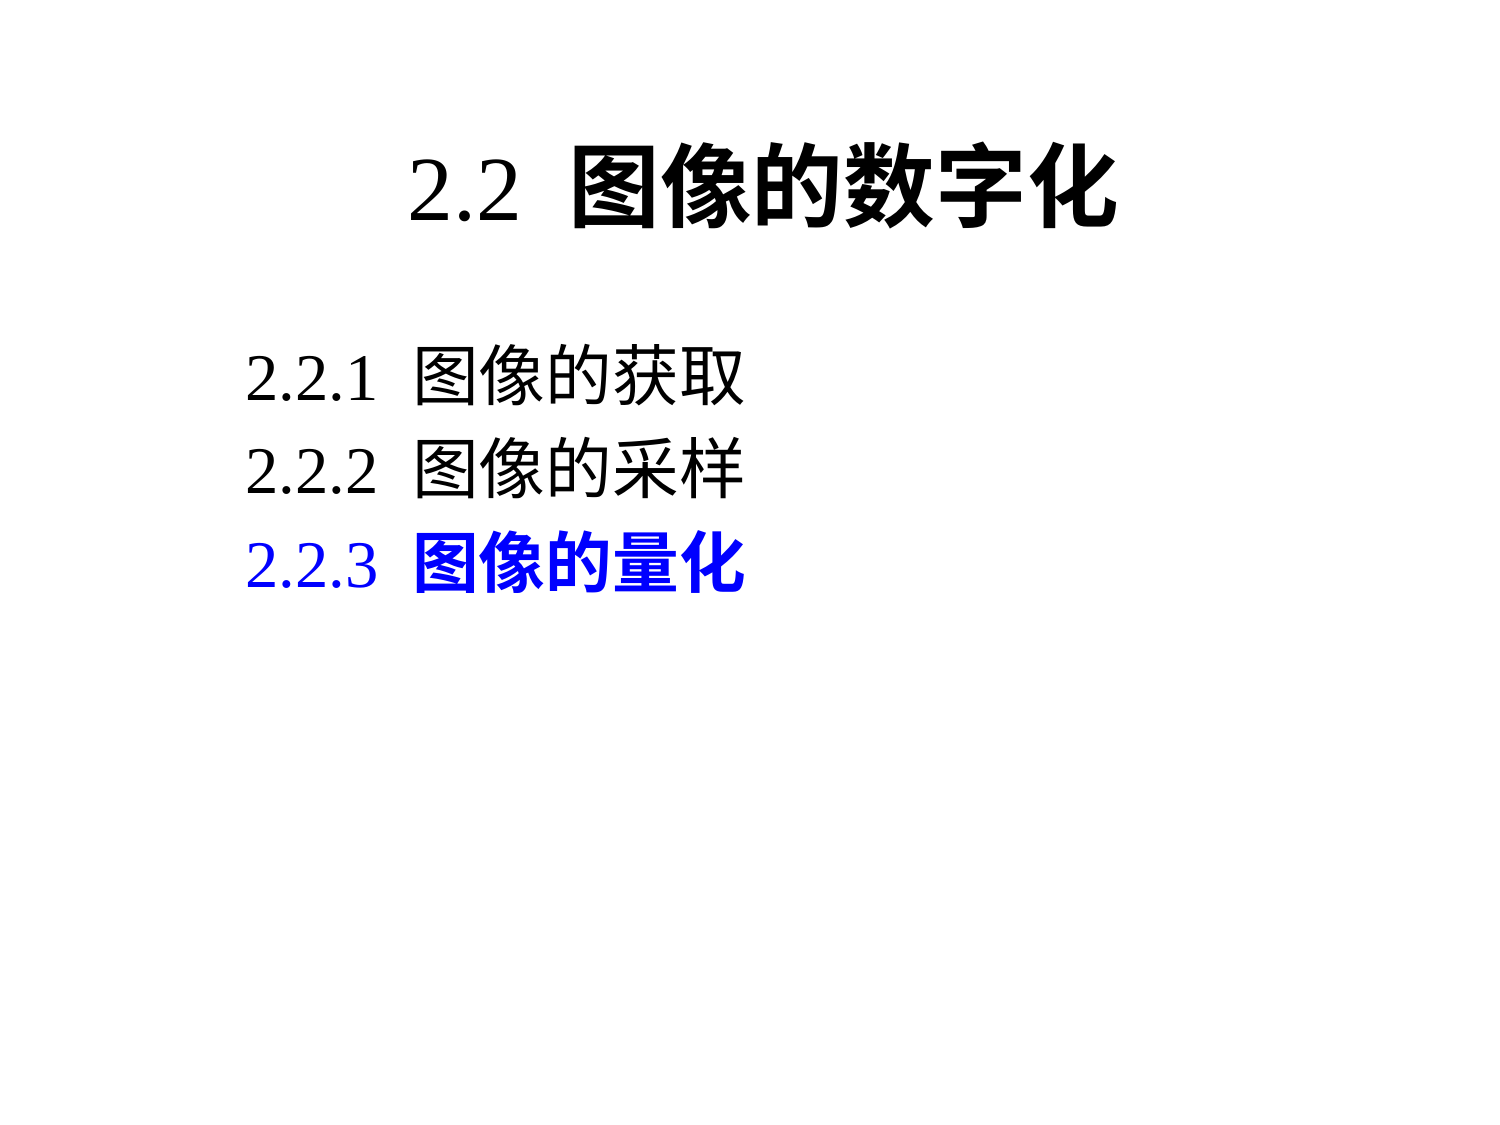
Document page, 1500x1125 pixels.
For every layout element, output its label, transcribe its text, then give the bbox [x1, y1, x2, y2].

title 2.2 图像的数字化 [88, 89, 1439, 278]
list 2.2.1 图像的获取 2.2.2 图像的采样 2.2.3 图像的量化 [229, 326, 1259, 926]
